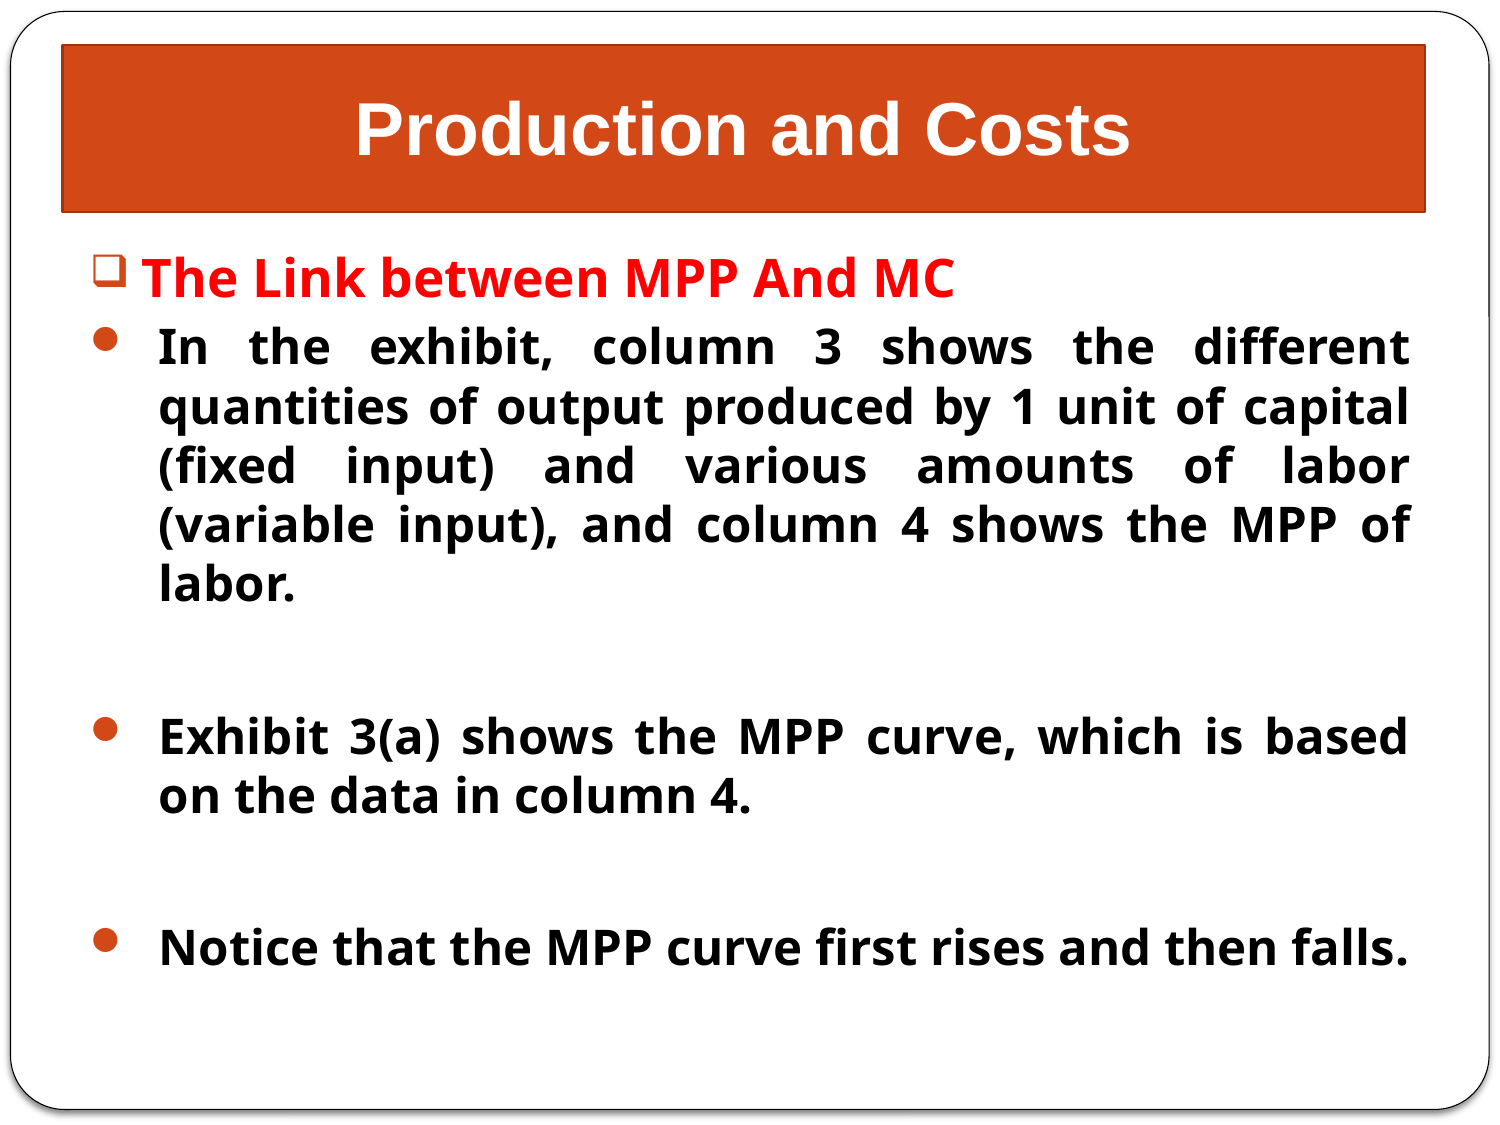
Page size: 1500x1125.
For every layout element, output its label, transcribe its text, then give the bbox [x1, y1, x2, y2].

list The Link between MPP And MC In the exhibit, column 3 shows the different quantities of output produced by 1 unit of capital (fixed input) and various amounts of labor (variable input), and column 4 shows the MPP of labor. Exhibit 3(a) shows the MPP curve, which is based on the data in column 4. Notice that the MPP curve first rises and then falls. [75, 237, 1425, 1038]
title Production and Costs [61, 44, 1426, 213]
